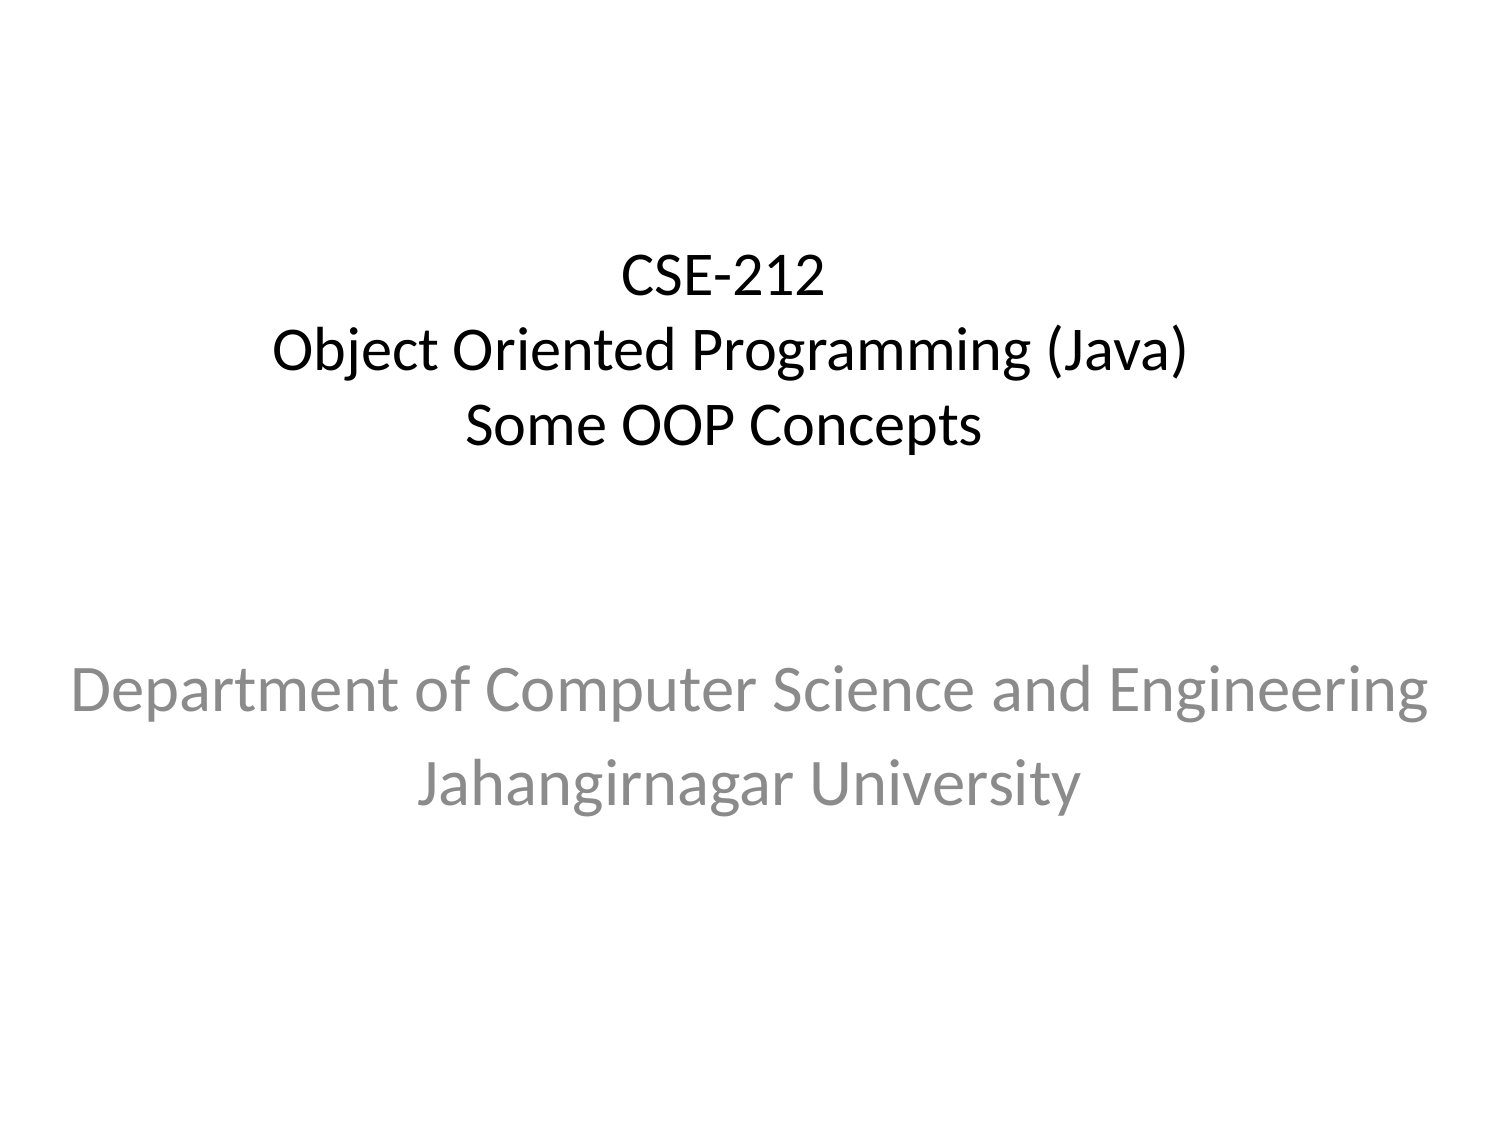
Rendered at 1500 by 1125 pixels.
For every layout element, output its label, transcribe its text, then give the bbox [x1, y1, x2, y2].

title CSE-212 Object Oriented Programming (Java) Some OOP Concepts [75, 224, 1388, 467]
subtitle Department of Computer Science and Engineering Jahangirnagar University [50, 637, 1450, 925]
